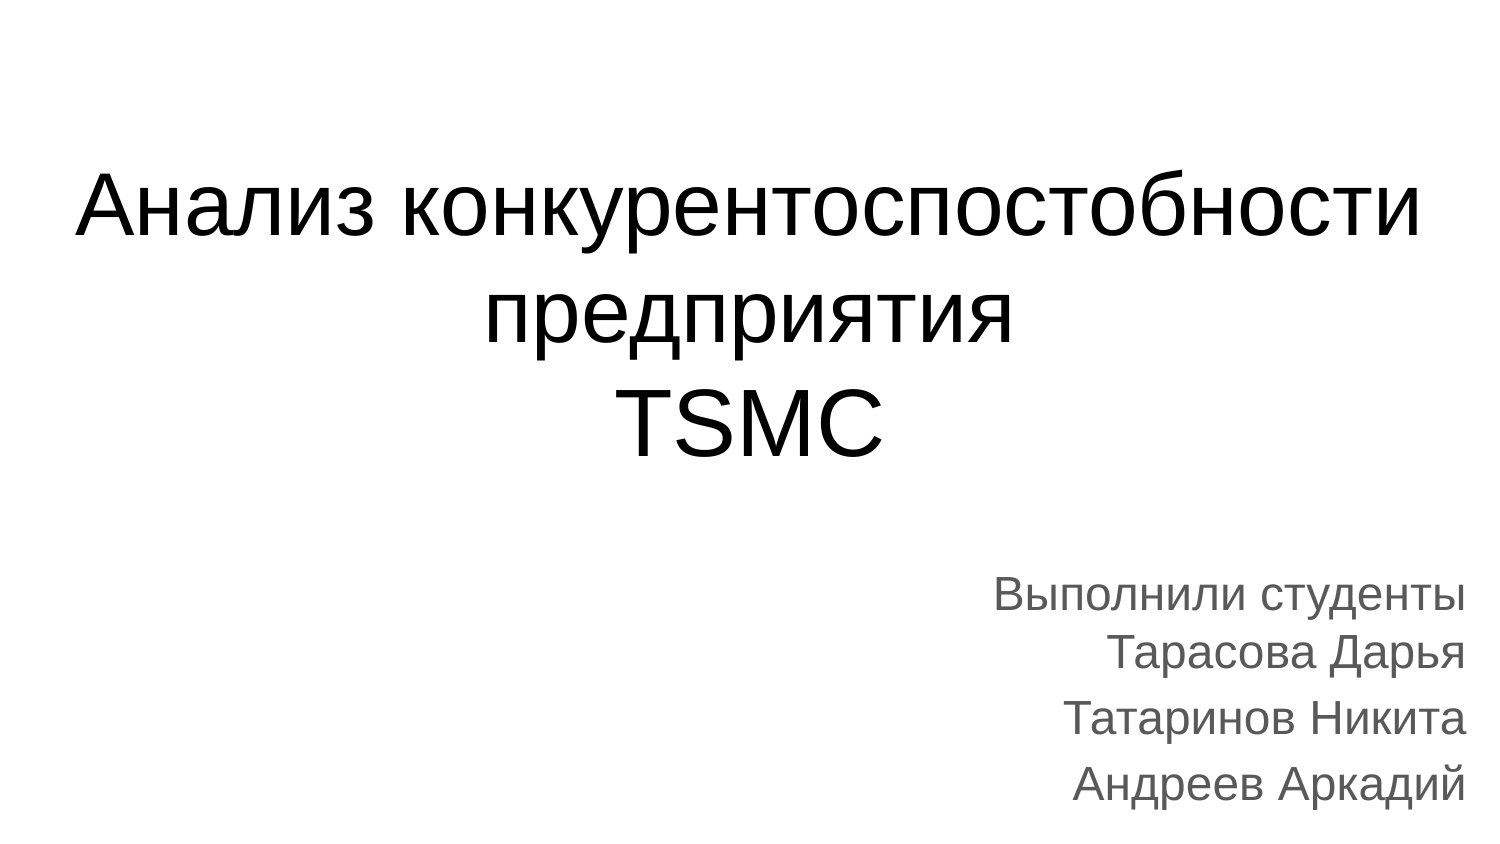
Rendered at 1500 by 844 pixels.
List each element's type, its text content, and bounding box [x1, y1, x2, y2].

subtitle Выполнили студенты Тарасова Дарья Татаринов Никита Андреев Аркадий [84, 490, 1483, 828]
title Анализ конкурентоспостобности предприятия TSMC [51, 153, 1449, 491]
